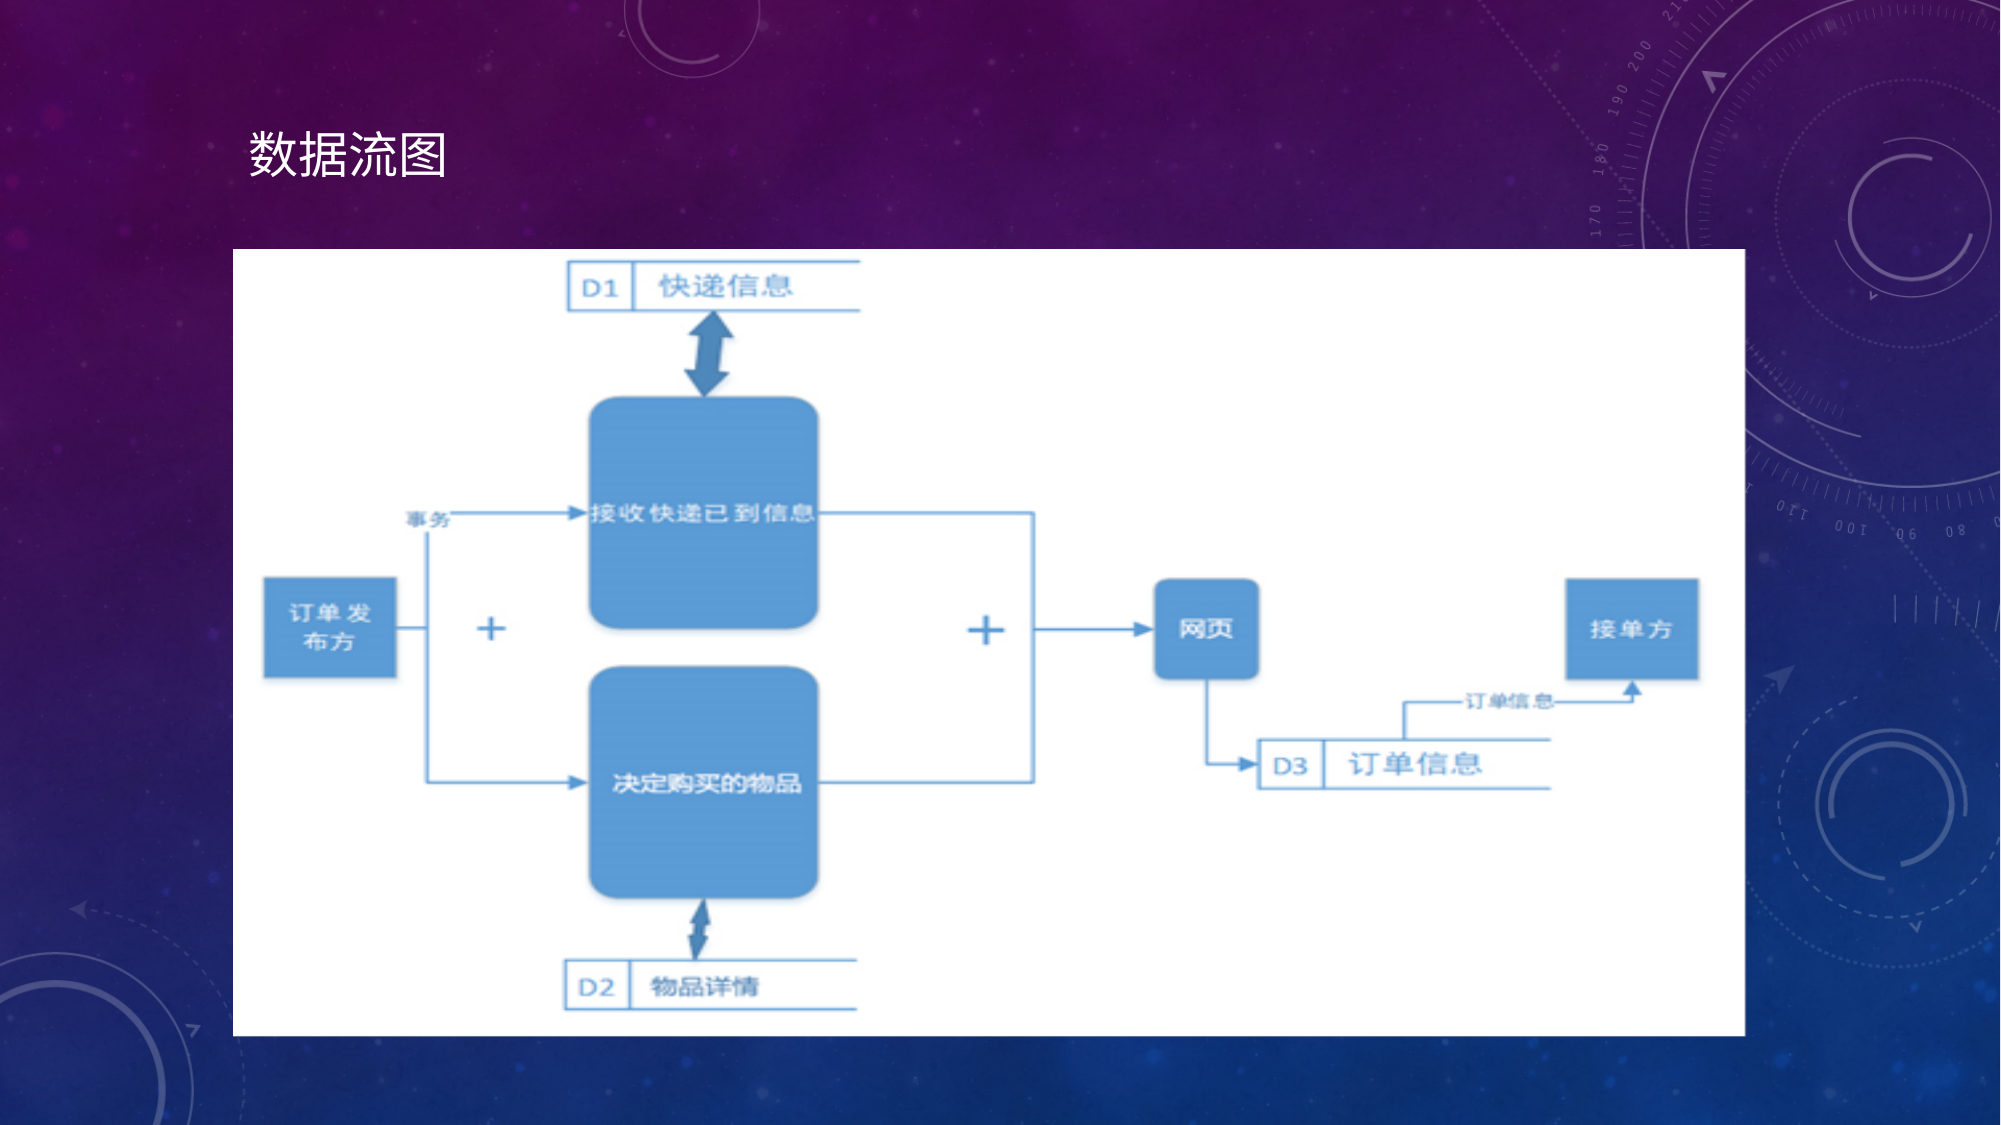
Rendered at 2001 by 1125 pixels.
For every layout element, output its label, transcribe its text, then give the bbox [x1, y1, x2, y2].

picture [0, 0, 2001, 1125]
text_box 数据流图 [233, 115, 863, 191]
